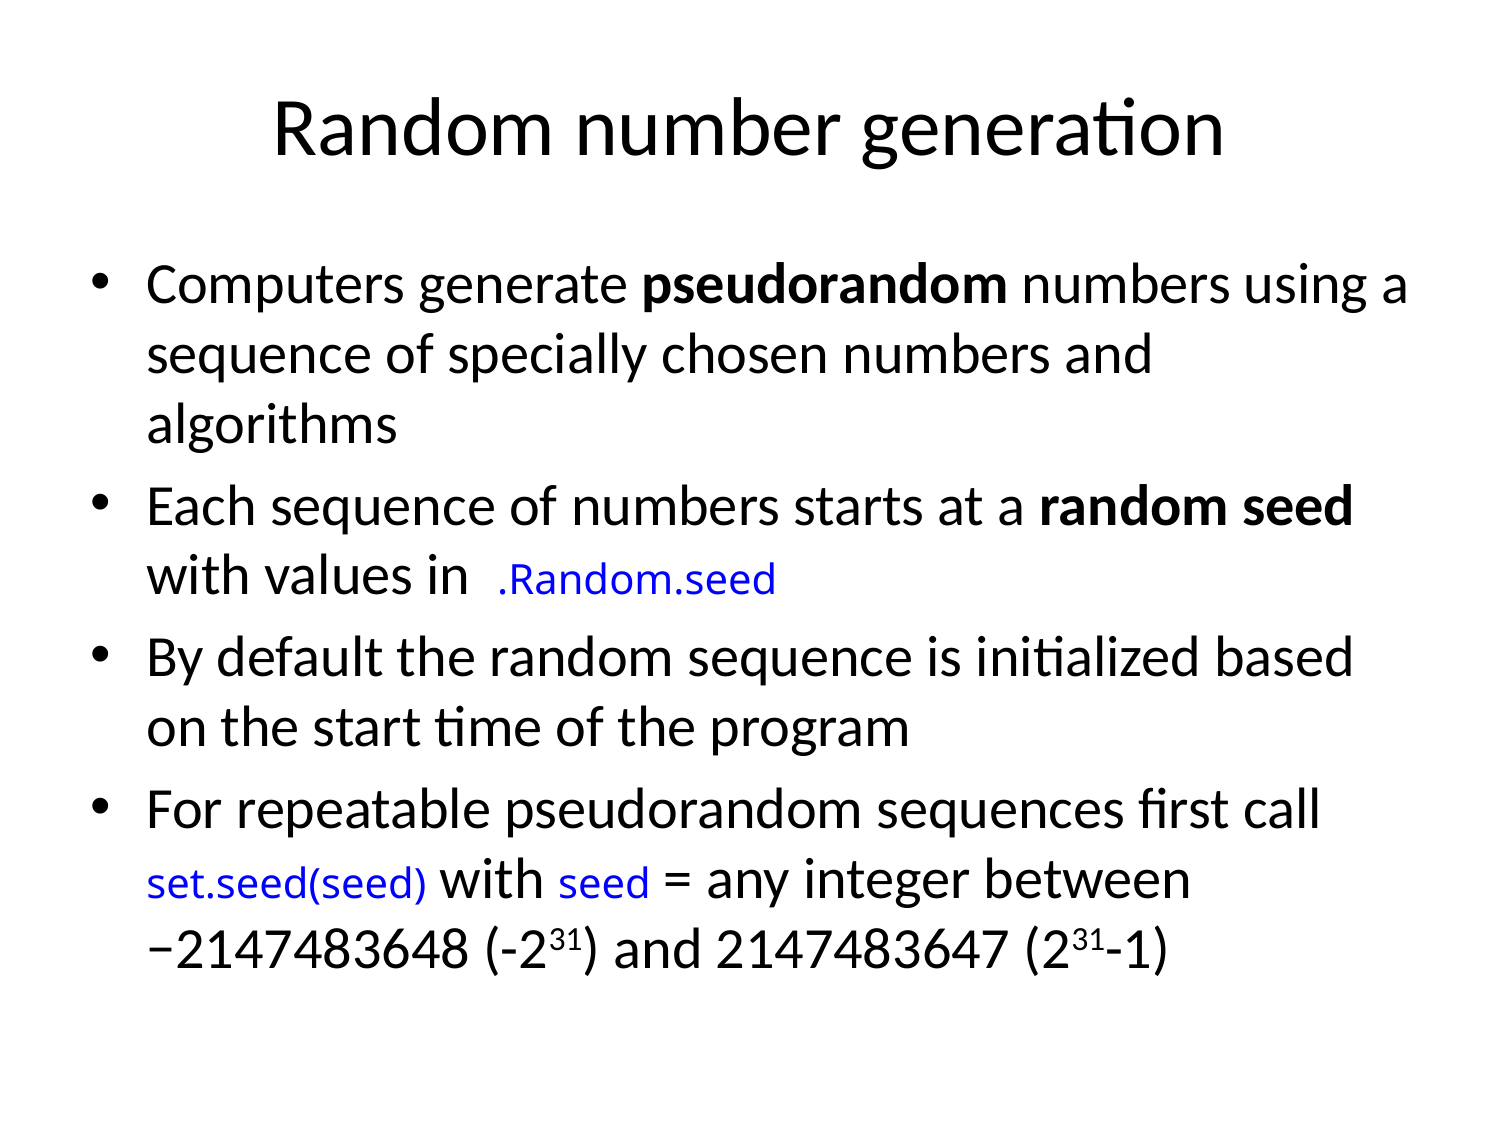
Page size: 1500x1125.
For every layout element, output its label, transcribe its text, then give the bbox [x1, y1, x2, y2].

list Computers generate pseudorandom numbers using a sequence of specially chosen numbers and algorithms Each sequence of numbers starts at a random seed with values in .Random.seed By default the random sequence is initialized based on the start time of the program For repeatable pseudorandom sequences first call set.seed(seed) with seed = any integer between −2147483648 (-231) and 2147483647 (231-1) [75, 237, 1425, 1075]
title Random number generation [75, 45, 1425, 200]
